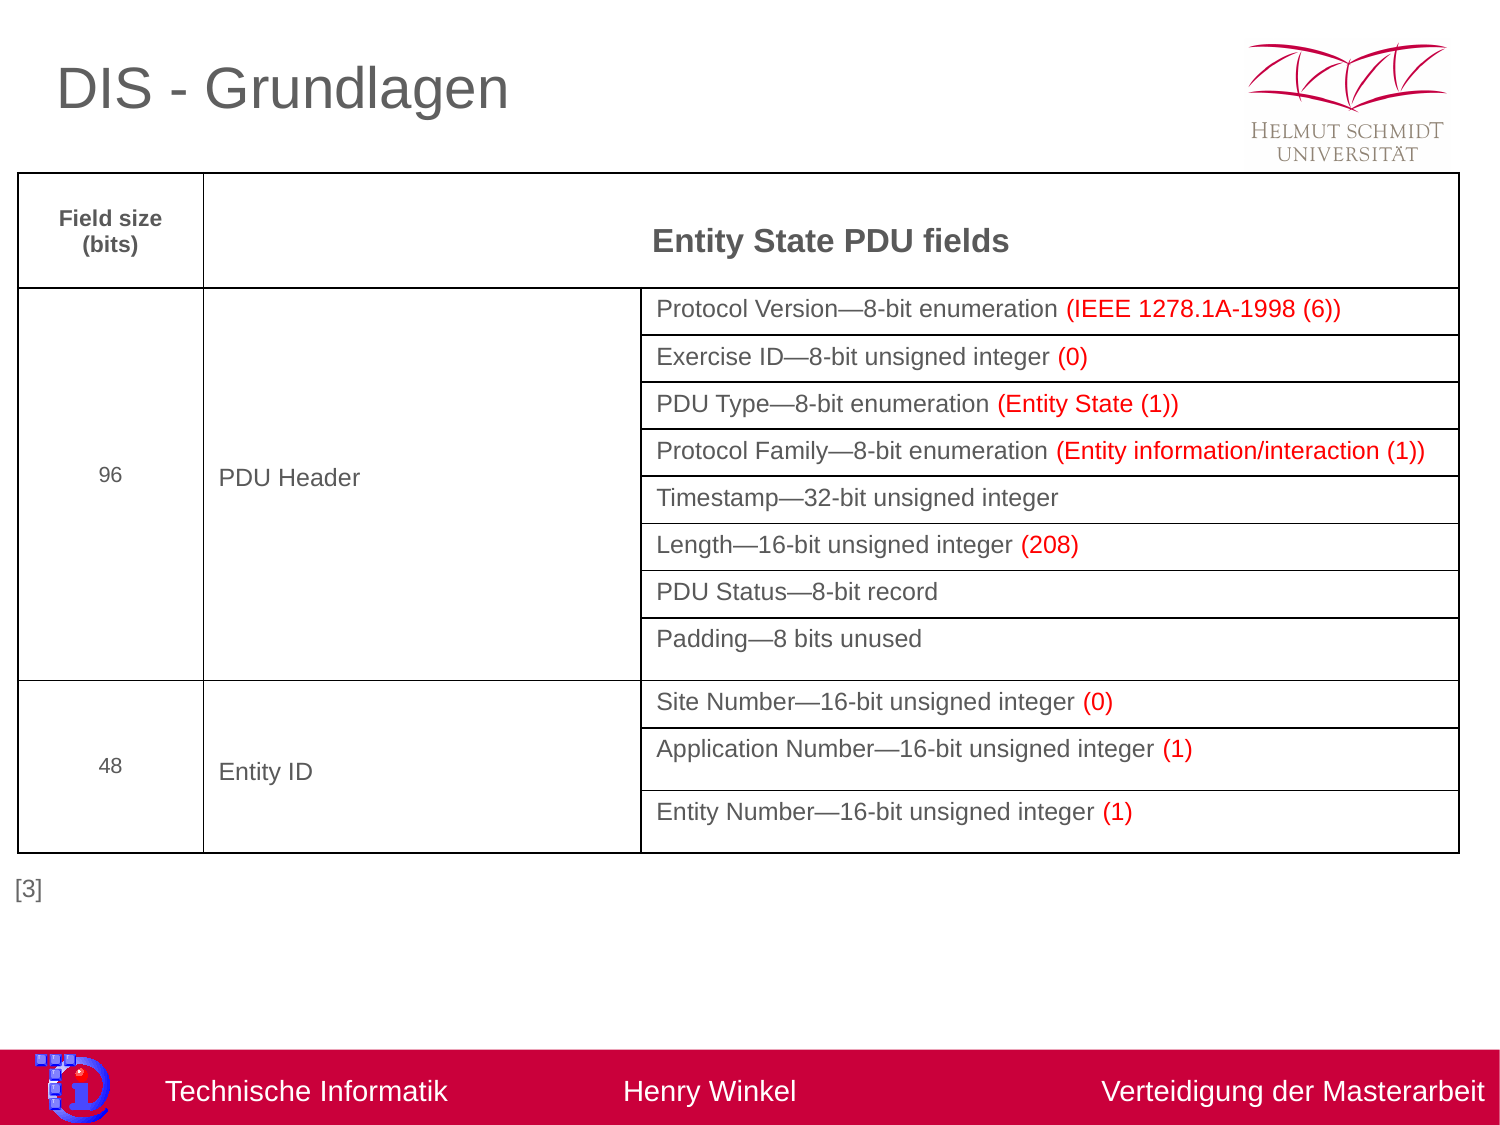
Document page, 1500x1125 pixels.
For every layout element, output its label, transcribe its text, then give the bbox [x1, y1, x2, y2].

table_cell PDU Status—8-bit record [642, 571, 1458, 617]
table_header Entity State PDU fields [204, 174, 1458, 287]
table_cell Protocol Family—8-bit enumeration (Entity information/interaction (1)) [642, 430, 1458, 475]
text_box [3] [0, 865, 58, 910]
table_cell PDU Type—8-bit enumeration (Entity State (1)) [642, 383, 1458, 428]
table_cell Entity Number—16-bit unsigned integer (1) [642, 791, 1458, 852]
table_cell Exercise ID—8-bit unsigned integer (0) [642, 336, 1458, 381]
table_cell Padding—8 bits unused [642, 619, 1458, 680]
table_cell 48 [19, 681, 203, 852]
table_cell 96 [19, 289, 203, 680]
table_cell Protocol Version—8-bit enumeration (IEEE 1278.1A-1998 (6)) [642, 289, 1458, 334]
table_cell Application Number—16-bit unsigned integer (1) [642, 729, 1458, 790]
table_cell Site Number—16-bit unsigned integer (0) [642, 681, 1458, 727]
table_cell PDU Header [204, 289, 640, 680]
text_box DIS - Grundlagen [41, 42, 1223, 161]
table_cell Length—16-bit unsigned integer (208) [642, 524, 1458, 570]
table_header Field size (bits) [19, 174, 203, 287]
picture [1244, 38, 1451, 172]
table_cell Entity ID [204, 681, 640, 852]
table_cell Timestamp—32-bit unsigned integer [642, 477, 1458, 523]
